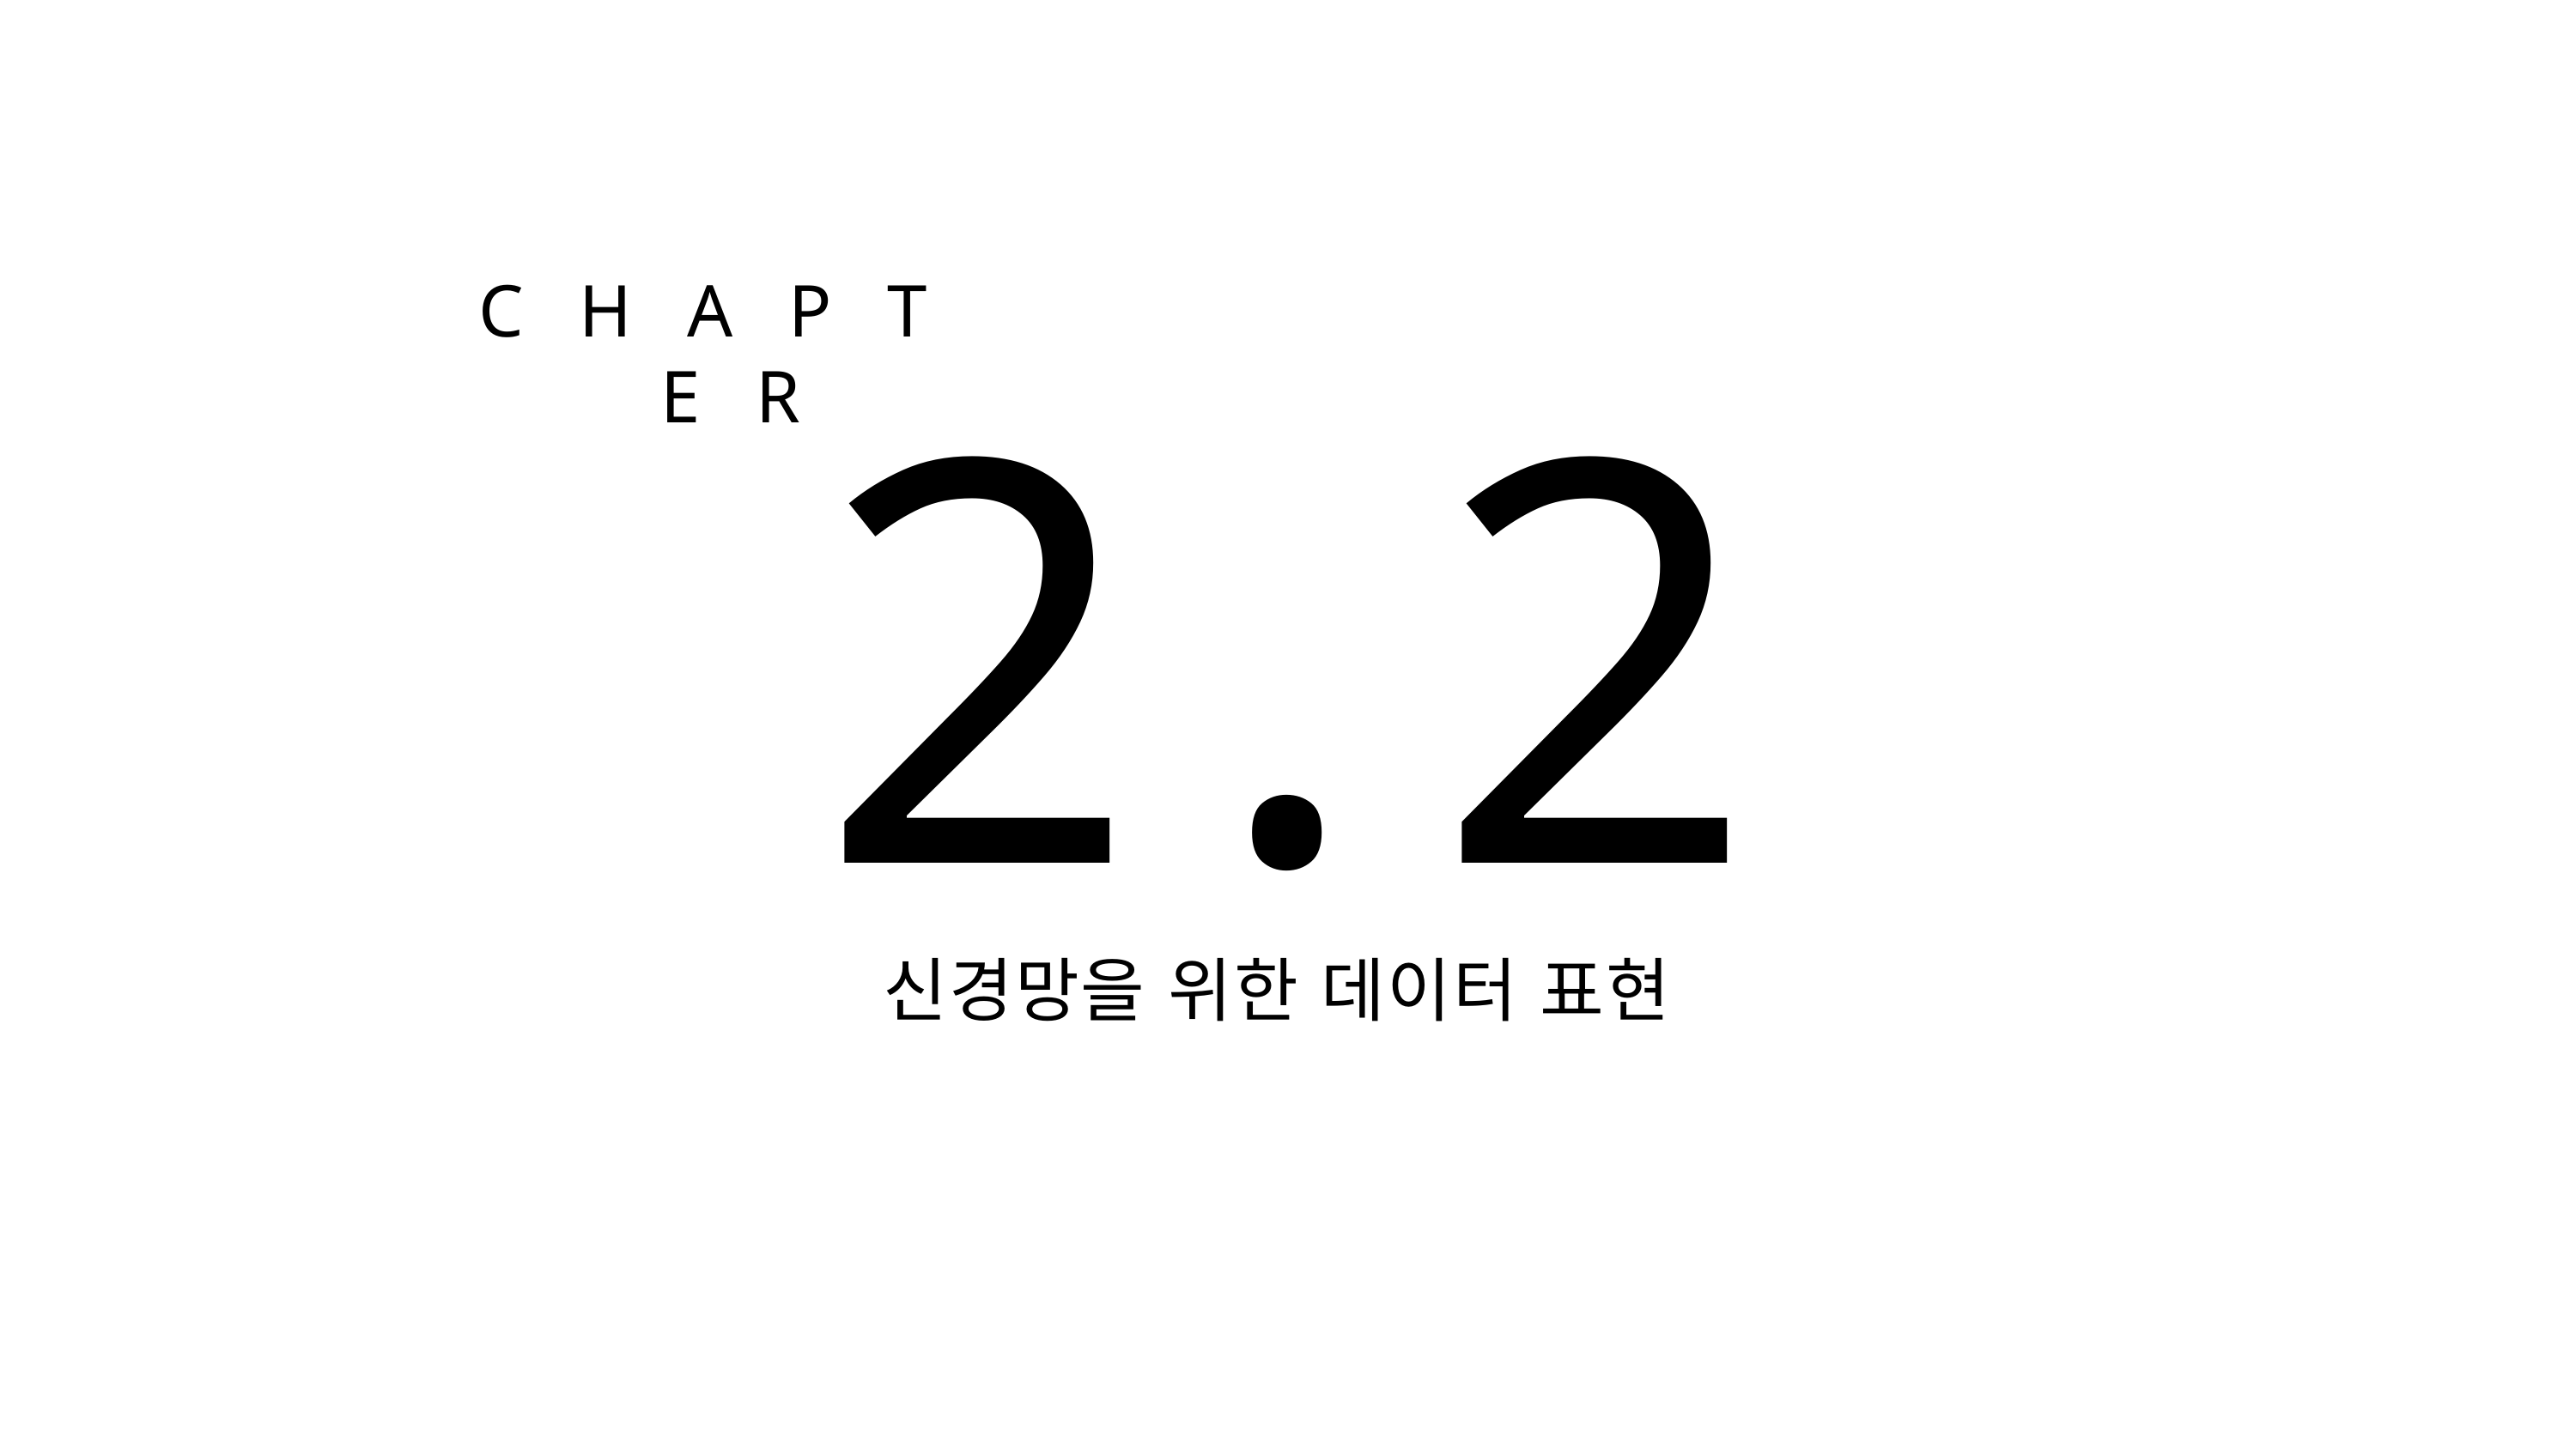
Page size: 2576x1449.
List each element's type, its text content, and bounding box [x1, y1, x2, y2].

text_box 신경망을 위한 데이터 표현 [600, 982, 1975, 1037]
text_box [526, 252, 936, 450]
text_box 2.2 [237, 295, 2339, 982]
